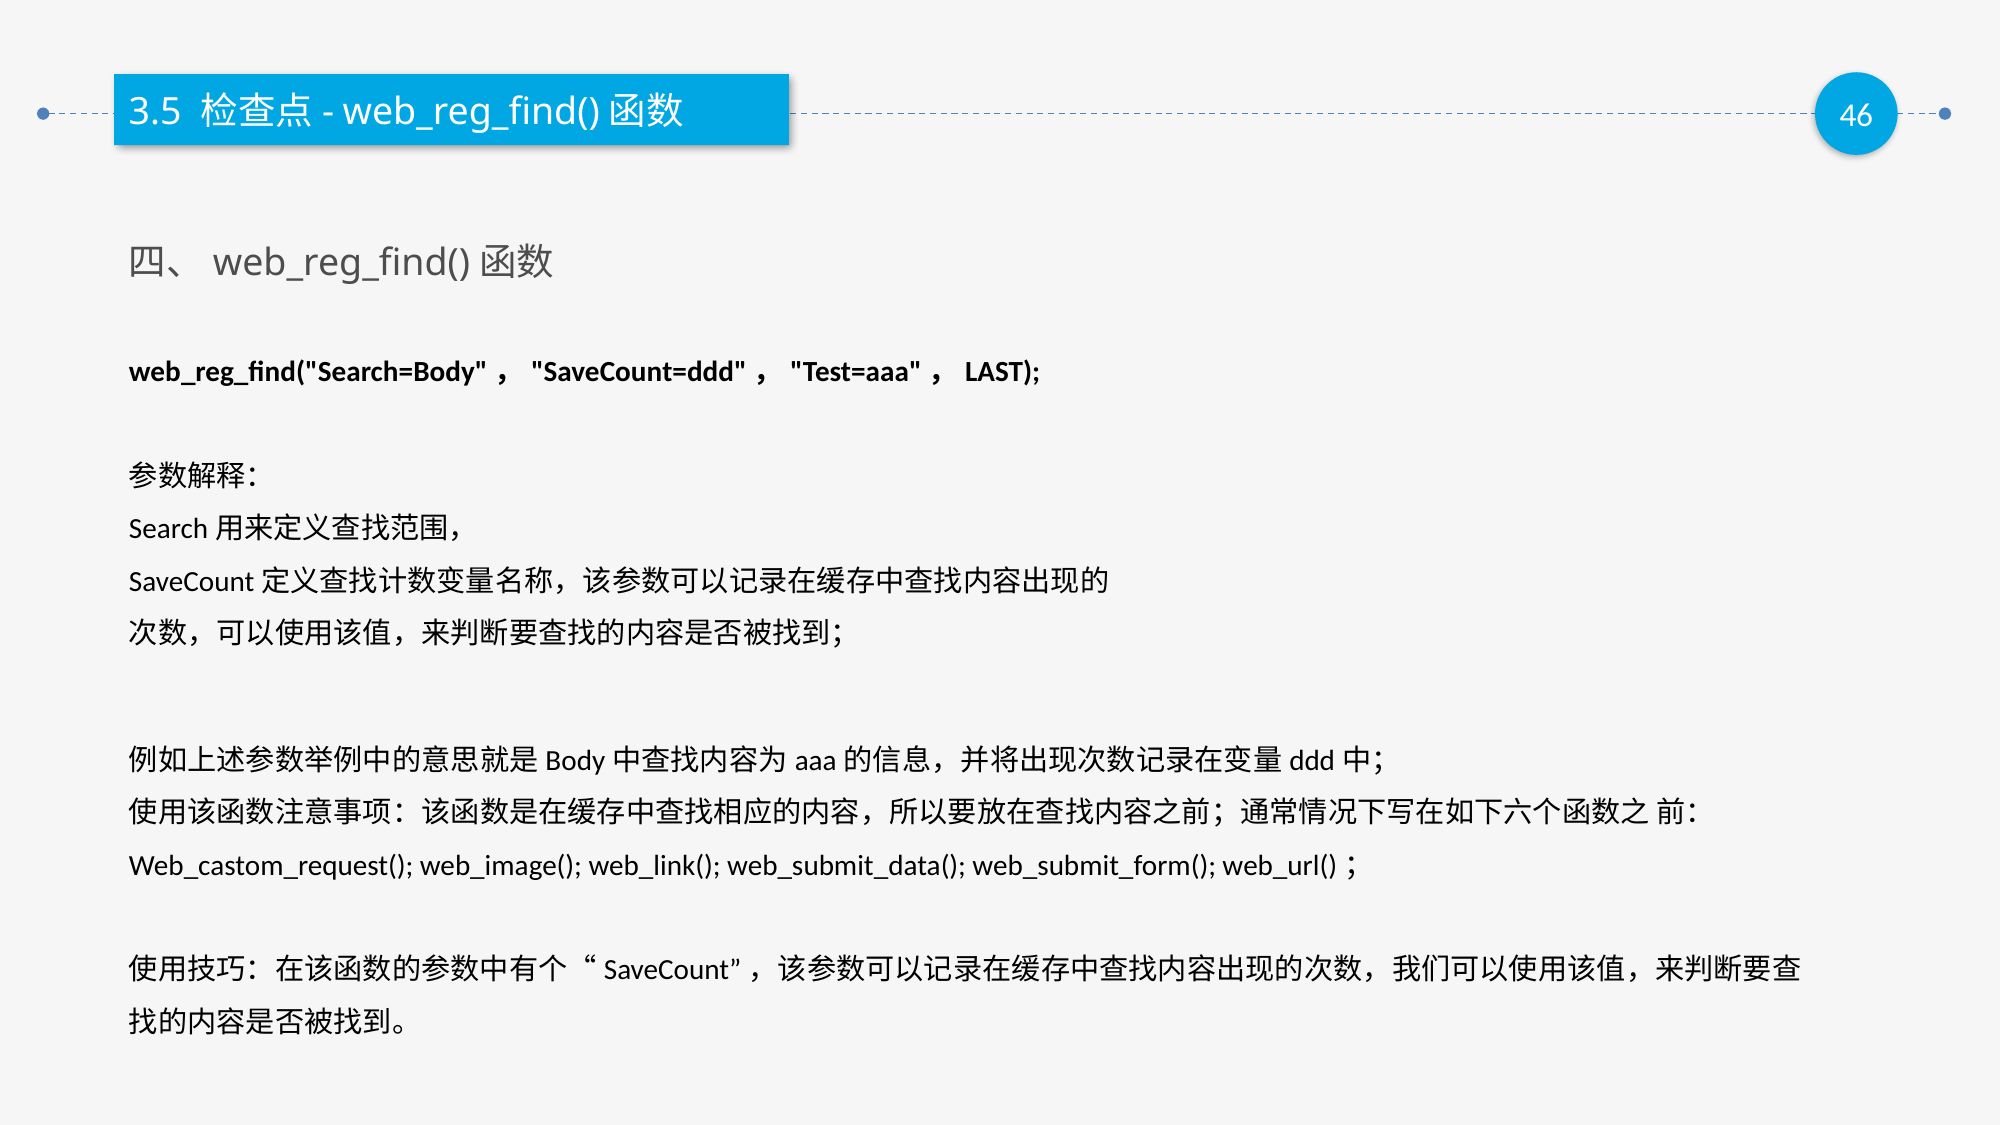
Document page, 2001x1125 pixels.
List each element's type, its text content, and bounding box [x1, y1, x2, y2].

text_box 例如上述参数举例中的意思就是Body中查找内容为aaa的信息，并将出现次数记录在变量ddd中； 使用该函数注意事项：该函数是在缓存中查找相应的内容，所以要放在查找内容之前；通常情况下写在如下六个函数之 前：Web_castom_request(); web_image(); web_link(); web_submit_data(); web_submit_form(); web_url()； 使用技巧：在该函数的参数中有个“SaveCount”，该参数可以记录在缓存中查找内容出现的次数，我们可以使用该值，来判断要查找的内容是否被找到。 [114, 715, 1830, 1046]
text_box 四、web_reg_find()函数 web_reg_find("Search=Body"，"SaveCount=ddd"，"Test=aaa"，LAST); 参数解释： Search用来定义查找范围， SaveCount定义查找计数变量名称，该参数可以记录在缓存中查找内容出现的次数，可以使用该值，来判断要查找的内容是否被找到； [114, 185, 1129, 715]
text_box 3.5 检查点- web_reg_find()函数 [114, 74, 789, 146]
